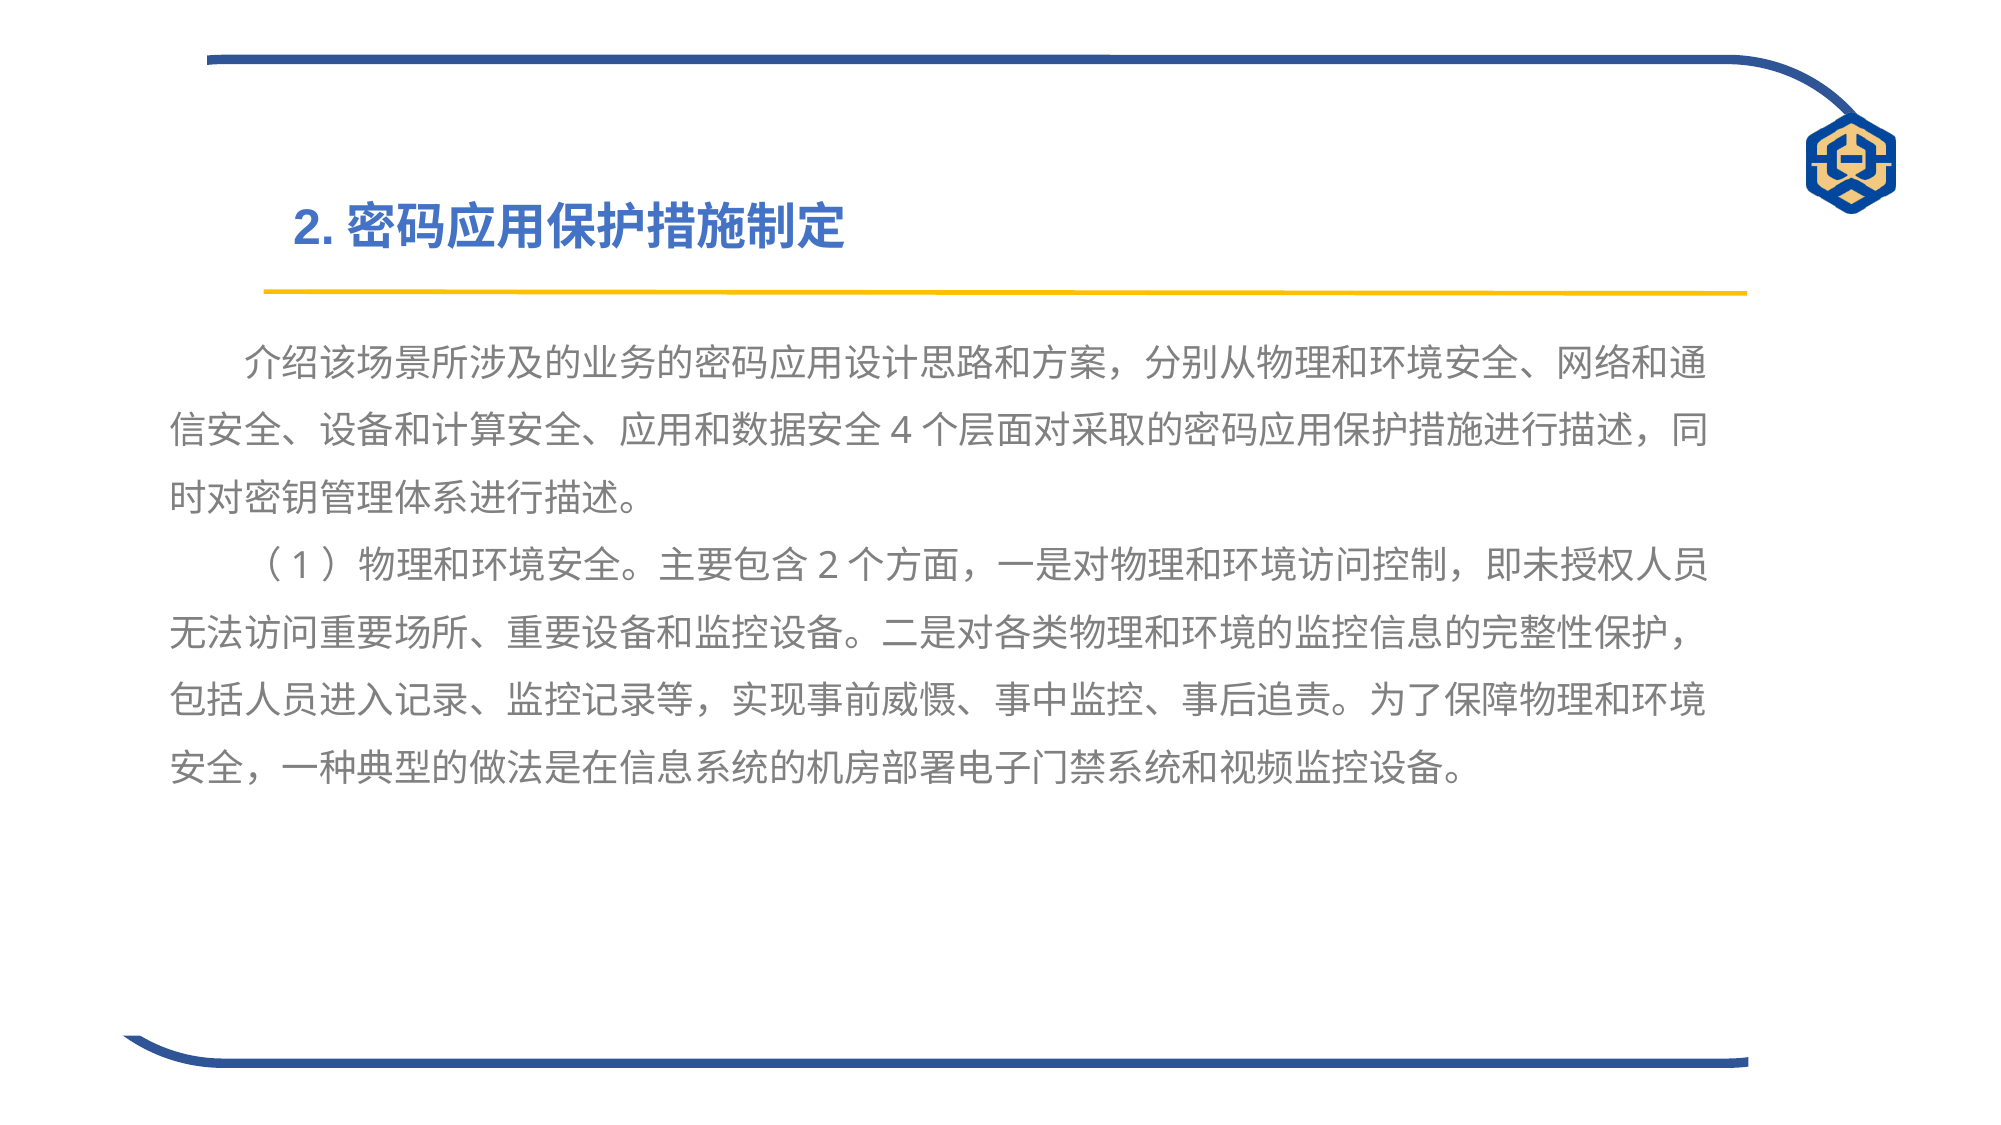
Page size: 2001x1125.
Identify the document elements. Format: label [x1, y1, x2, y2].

text_box [154, 187, 1759, 1046]
picture [1806, 112, 1896, 214]
